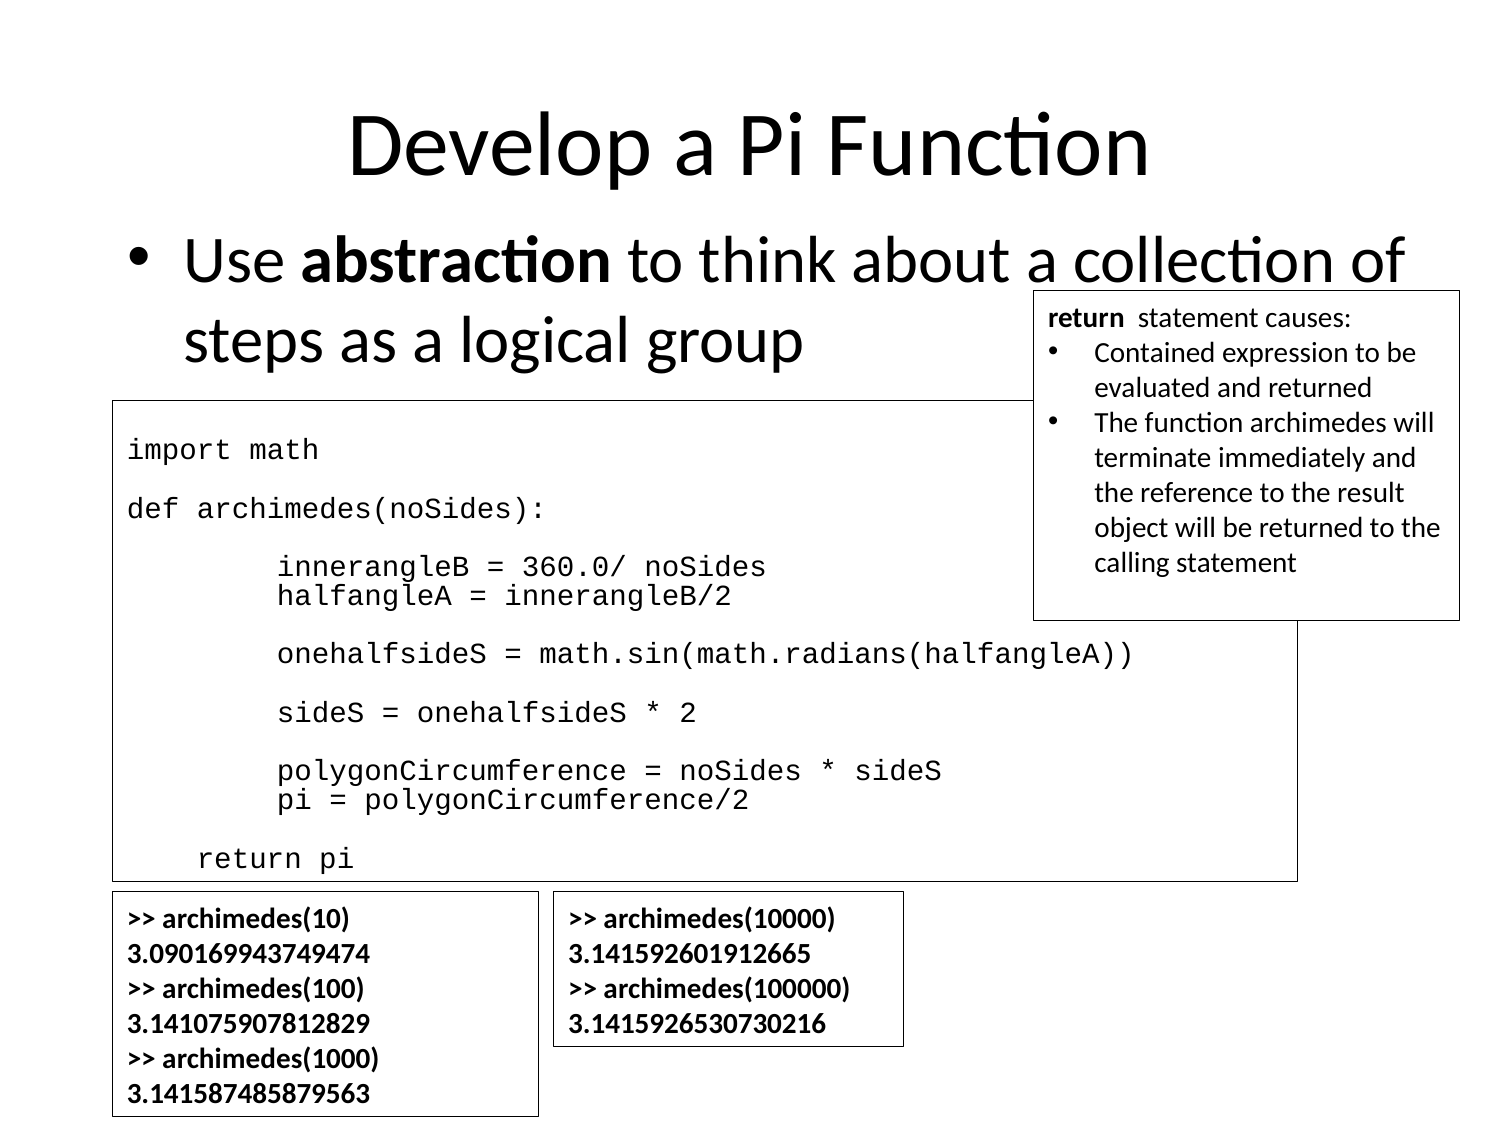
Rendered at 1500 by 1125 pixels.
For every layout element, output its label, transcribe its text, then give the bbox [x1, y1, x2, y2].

text_box >> archimedes(10000) 3.141592601912665 >> archimedes(100000) 3.1415926530730216 [553, 891, 904, 1047]
text_box >> archimedes(10) 3.090169943749474 >> archimedes(100) 3.141075907812829 >> archimedes(1000) 3.141587485879563 [112, 891, 538, 1117]
text_box return statement causes: Contained expression to be evaluated and returned The function archimedes will terminate immediately and the reference to the result object will be returned to the calling statement [1033, 290, 1460, 621]
text_box import math def archimedes(noSides): innerangleB = 360.0/ noSides halfangleA = innerangleB/2 onehalfsideS = math.sin(math.radians(halfangleA)) sideS = onehalfsideS * 2 polygonCircumference = noSides * sideS pi = polygonCircumference/2 return pi [112, 399, 1298, 882]
list Use abstraction to think about a collection of steps as a logical group [112, 208, 1500, 846]
title Develop a Pi Function [75, 45, 1425, 233]
